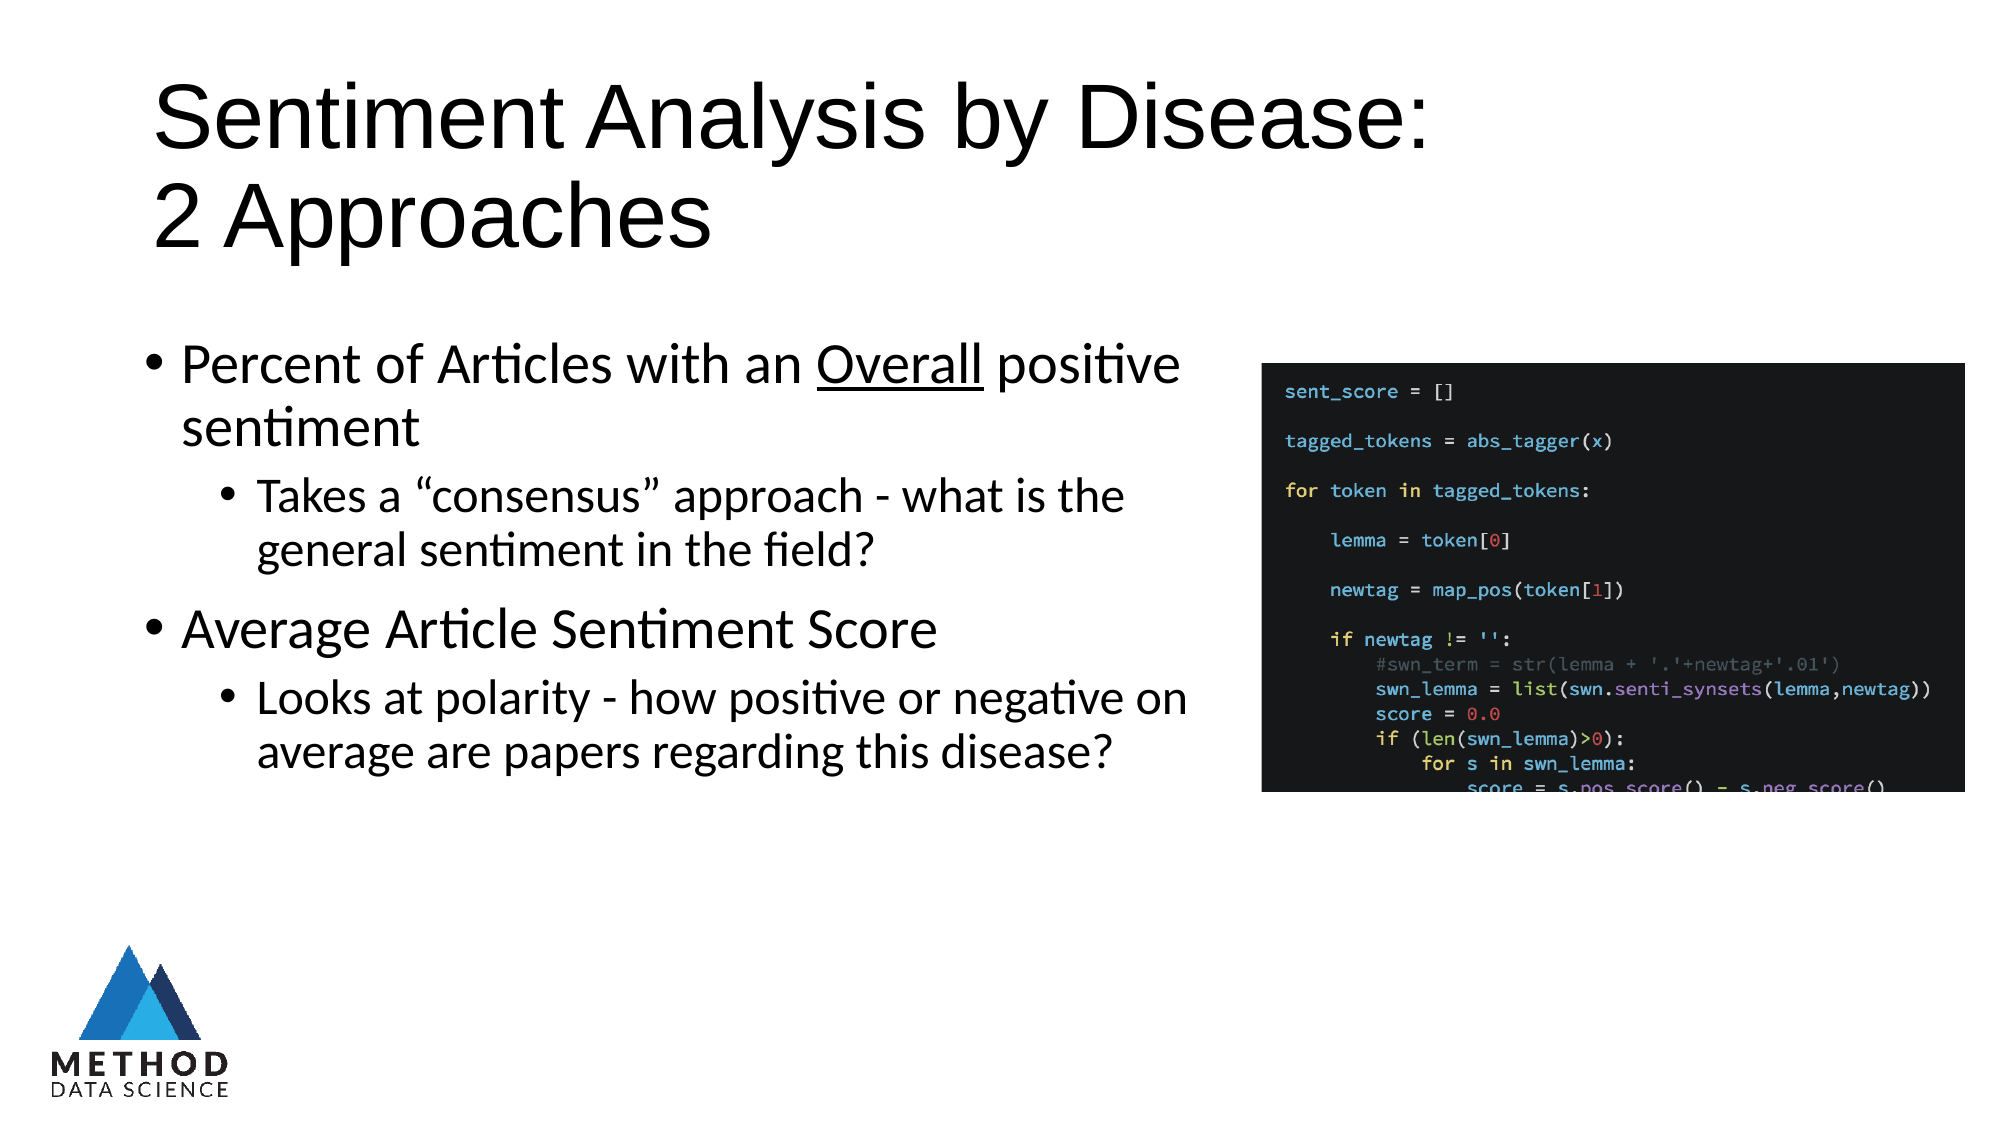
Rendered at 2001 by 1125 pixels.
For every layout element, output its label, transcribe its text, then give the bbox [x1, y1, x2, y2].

picture [44, 934, 235, 1107]
title Sentiment Analysis by Disease: 2 Approaches [137, 59, 1863, 278]
list Percent of Articles with an Overall positive sentiment Takes a “consensus” approach - what is the general sentiment in the field? Average Article Sentiment Score Looks at polarity - how positive or negative on average are papers regarding this disease? [129, 325, 1227, 1060]
picture [1261, 363, 1966, 792]
